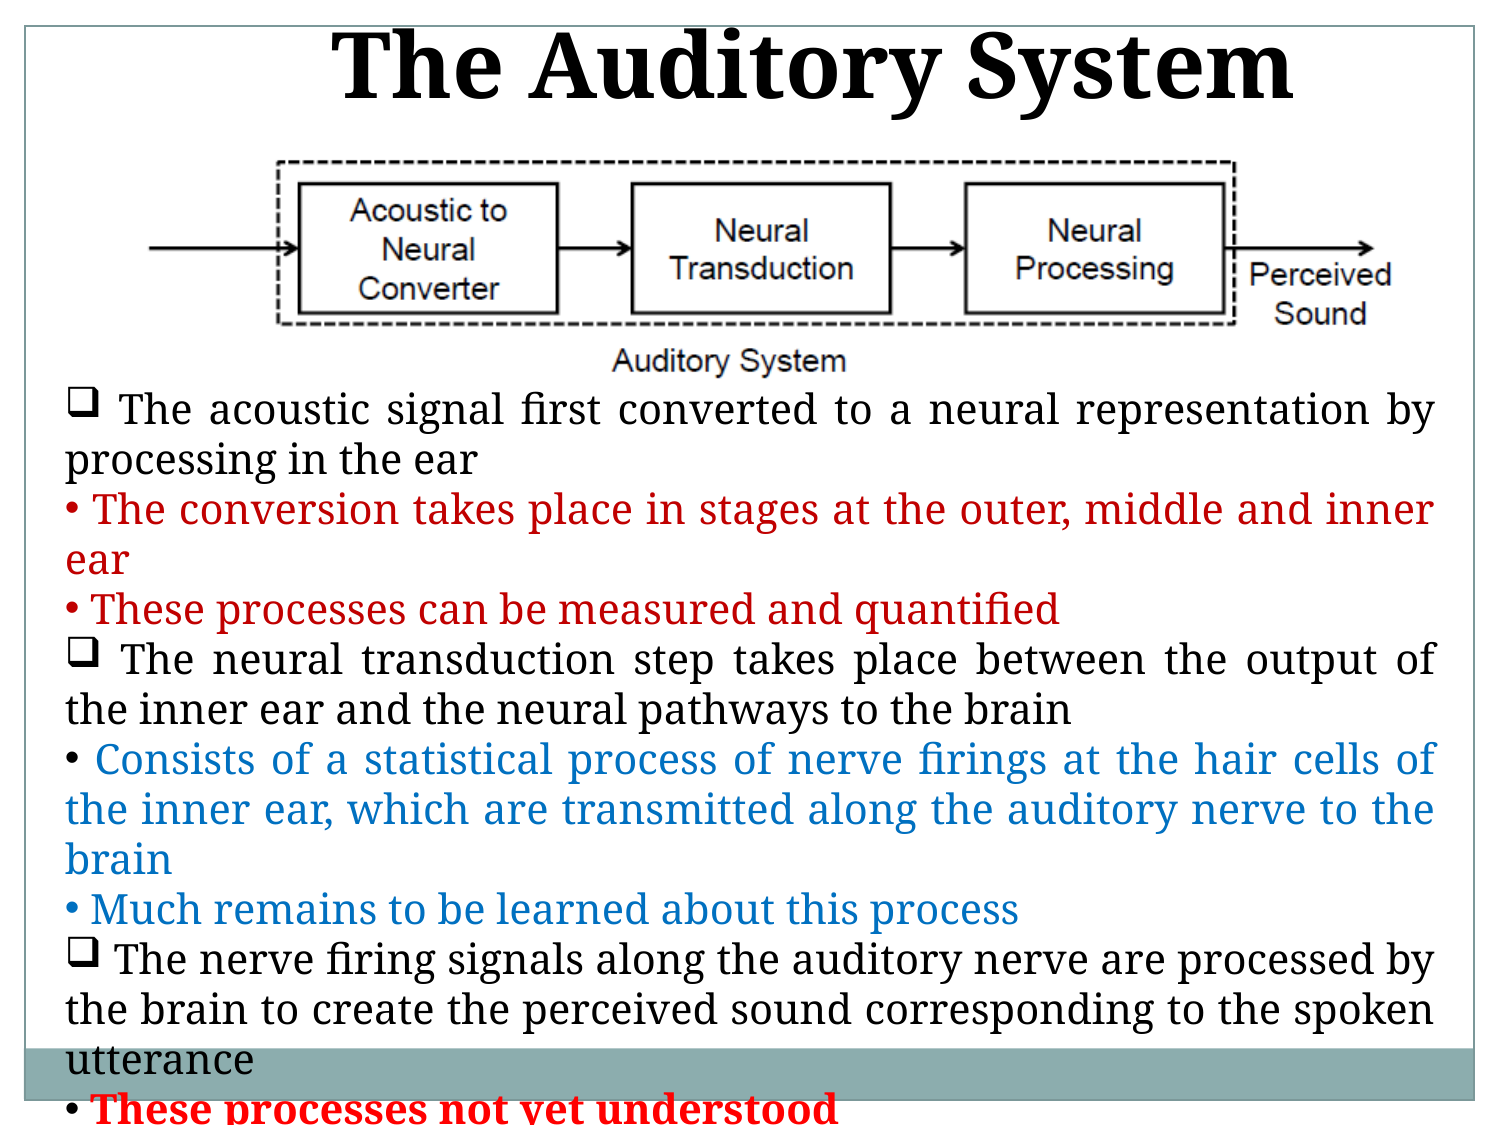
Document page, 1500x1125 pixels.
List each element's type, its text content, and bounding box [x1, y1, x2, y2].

text_box The Auditory System [316, 0, 1312, 125]
text_box The acoustic signal first converted to a neural representation by processing in the ear The conversion takes place in stages at the outer, middle and inner ear These processes can be measured and quantified The neural transduction step takes place between the output of the inner ear and the neural pathways to the brain Consists of a statistical process of nerve firings at the hair cells of the inner ear, which are transmitted along the auditory nerve to the brain Much remains to be learned about this process The nerve firing signals along the auditory nerve are processed by the brain to create the perceived sound corresponding to the spoken utterance These processes not yet understood [50, 375, 1450, 1125]
picture [112, 137, 1440, 394]
